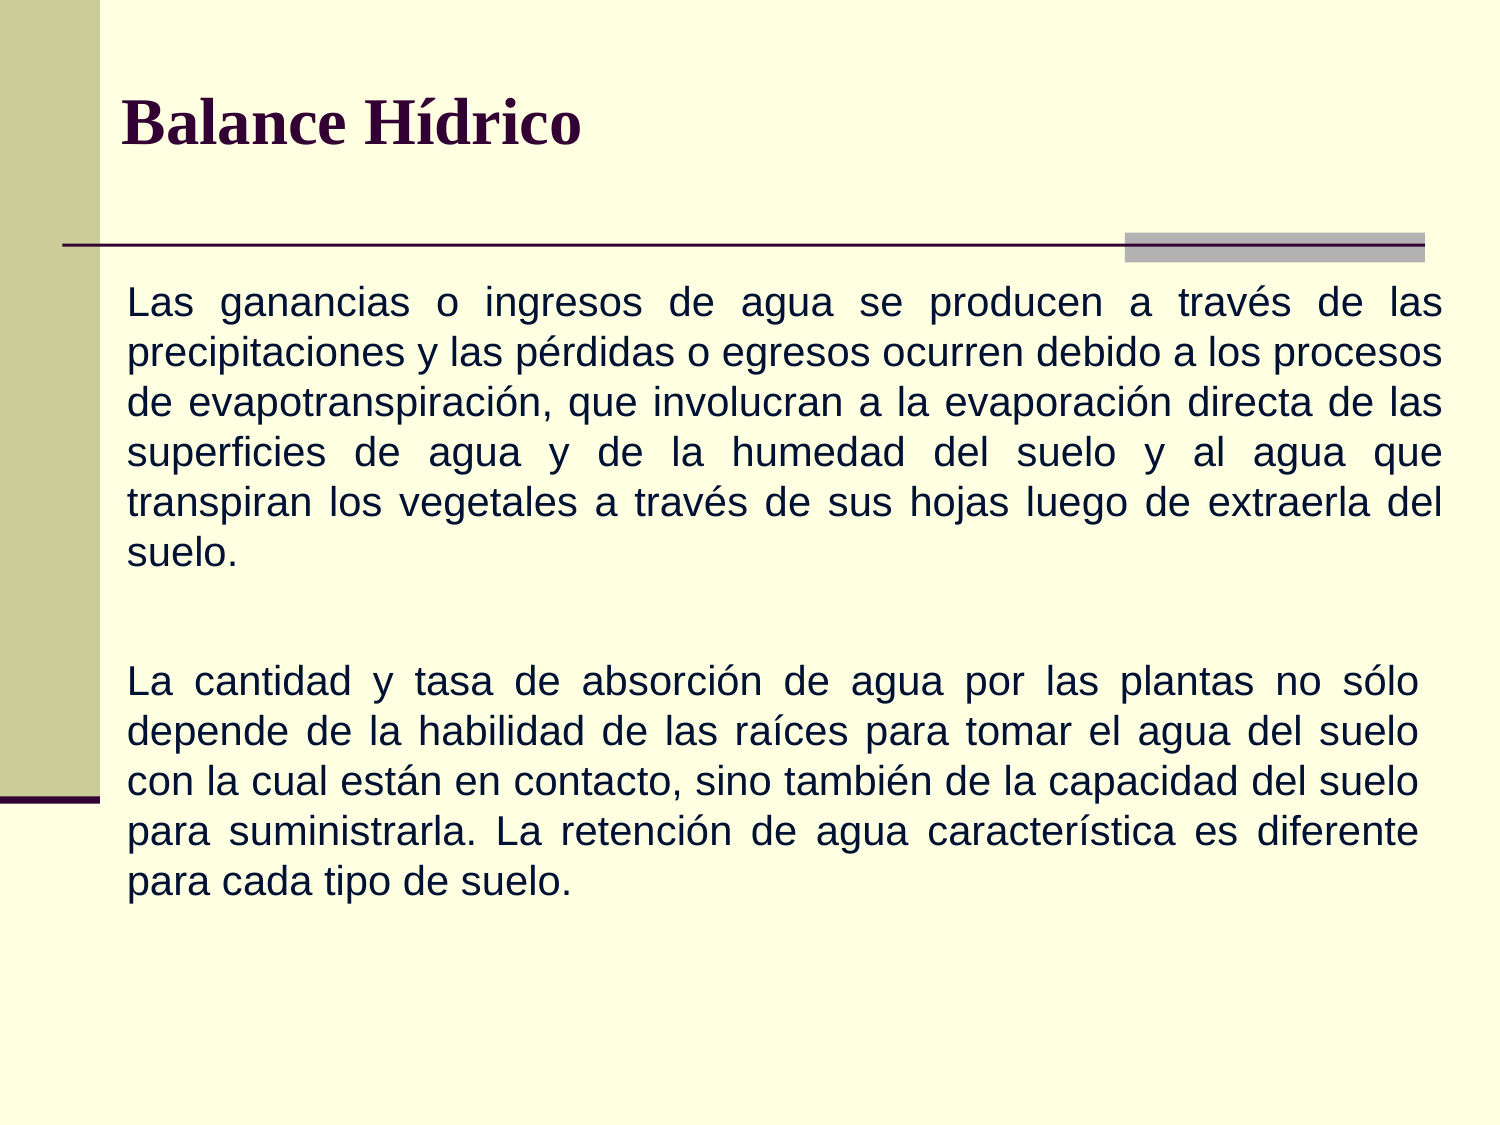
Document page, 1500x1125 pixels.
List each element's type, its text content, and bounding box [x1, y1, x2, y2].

text_box La cantidad y tasa de absorción de agua por las plantas no sólo depende de la habilidad de las raíces para tomar el agua del suelo con la cual están en contacto, sino también de la capacidad del suelo para suministrarla. La retención de agua característica es diferente para cada tipo de suelo. [112, 645, 1436, 913]
text_box Balance Hídrico [106, 15, 786, 220]
text_box Las ganancias o ingresos de agua se producen a través de las precipitaciones y las pérdidas o egresos ocurren debido a los procesos de evapotranspiración, que involucran a la evaporación directa de las superficies de agua y de la humedad del suelo y al agua que transpiran los vegetales a través de sus hojas luego de extraerla del suelo. [112, 267, 1459, 583]
